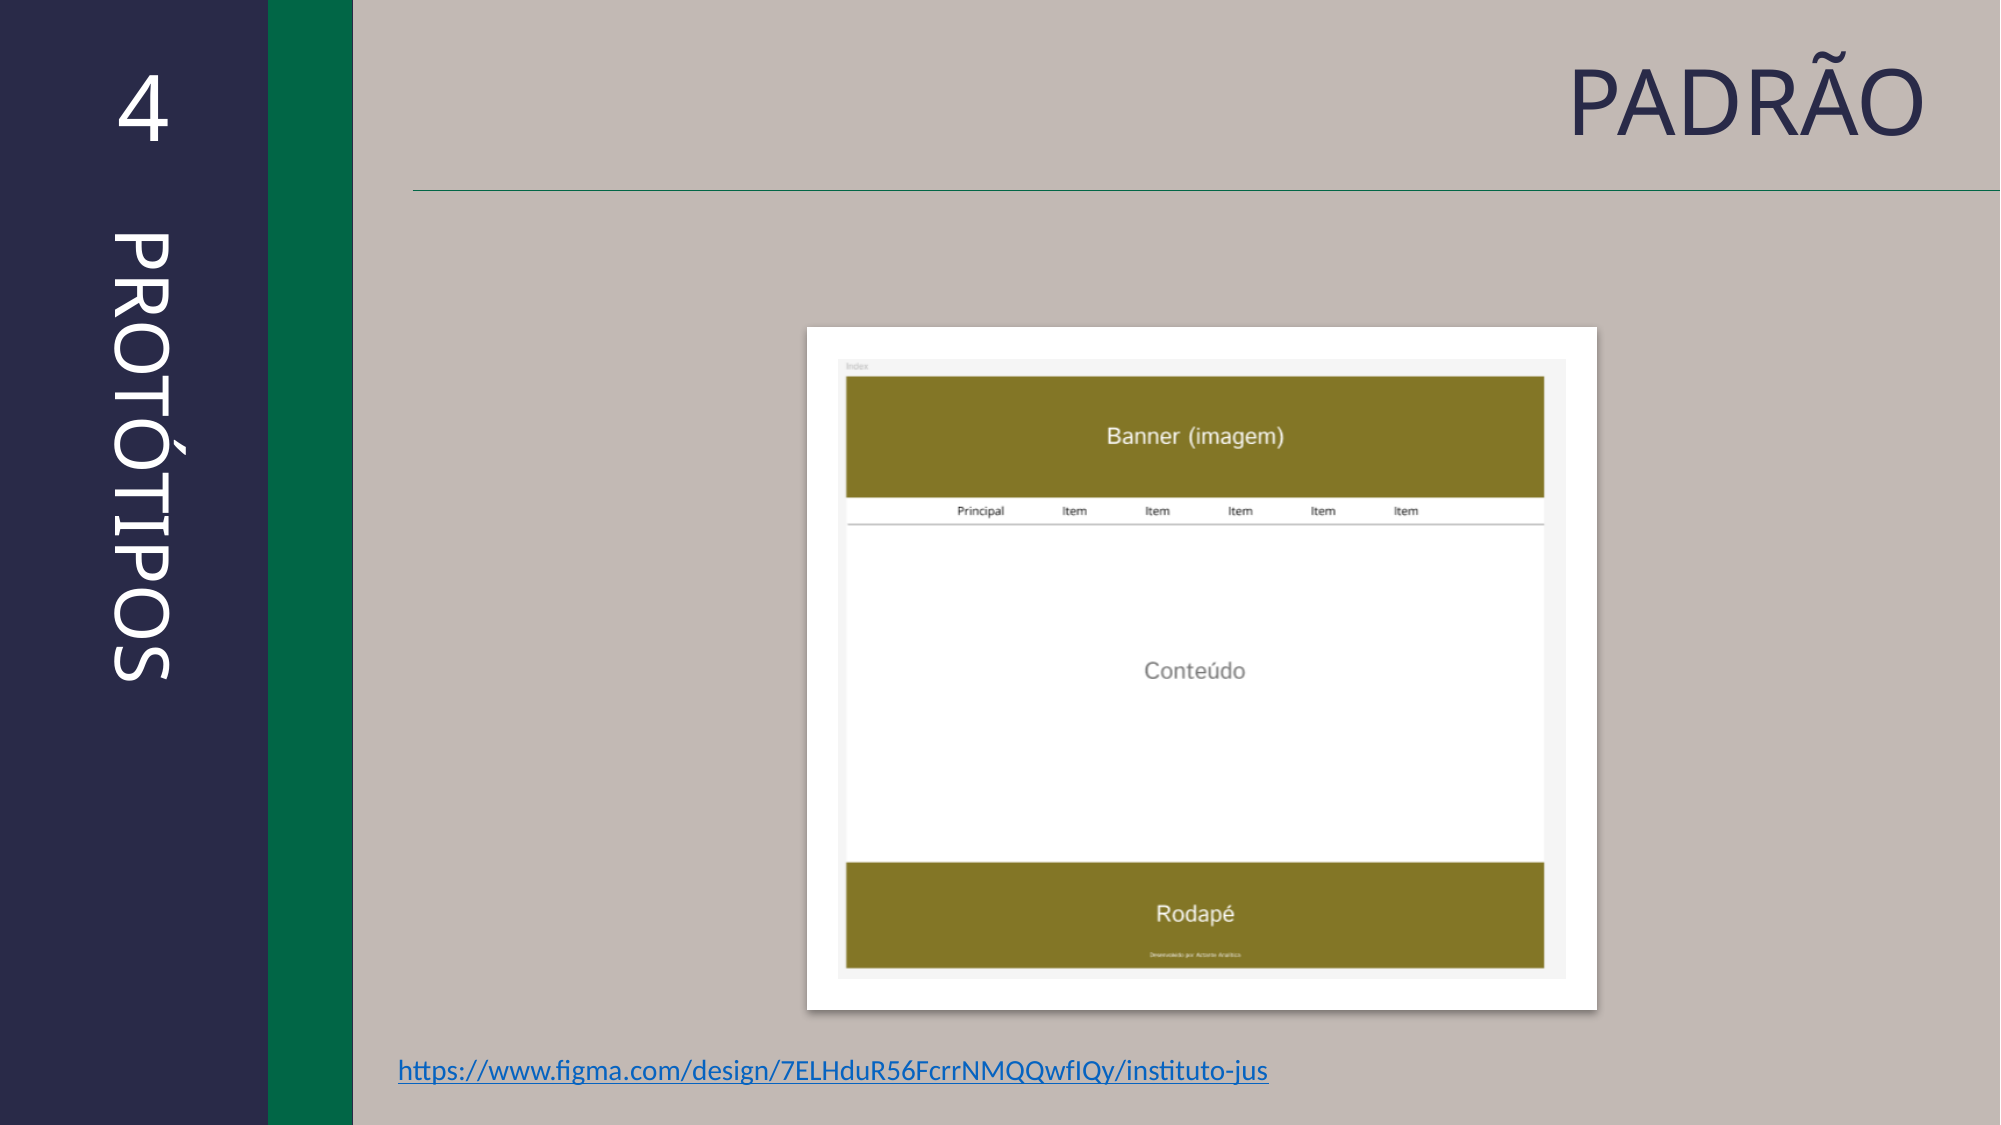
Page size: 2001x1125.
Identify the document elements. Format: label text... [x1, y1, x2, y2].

text_box [0, 0, 268, 1125]
text_box Padrão [818, 36, 1944, 162]
text_box https://www.figma.com/design/7ELHduR56FcrrNMQQwfIQy/instituto-jus [383, 1044, 1944, 1094]
picture [838, 358, 1566, 979]
text_box 4 [90, 42, 197, 168]
text_box Protótipos [93, 212, 199, 1125]
text_box [268, 0, 352, 1125]
